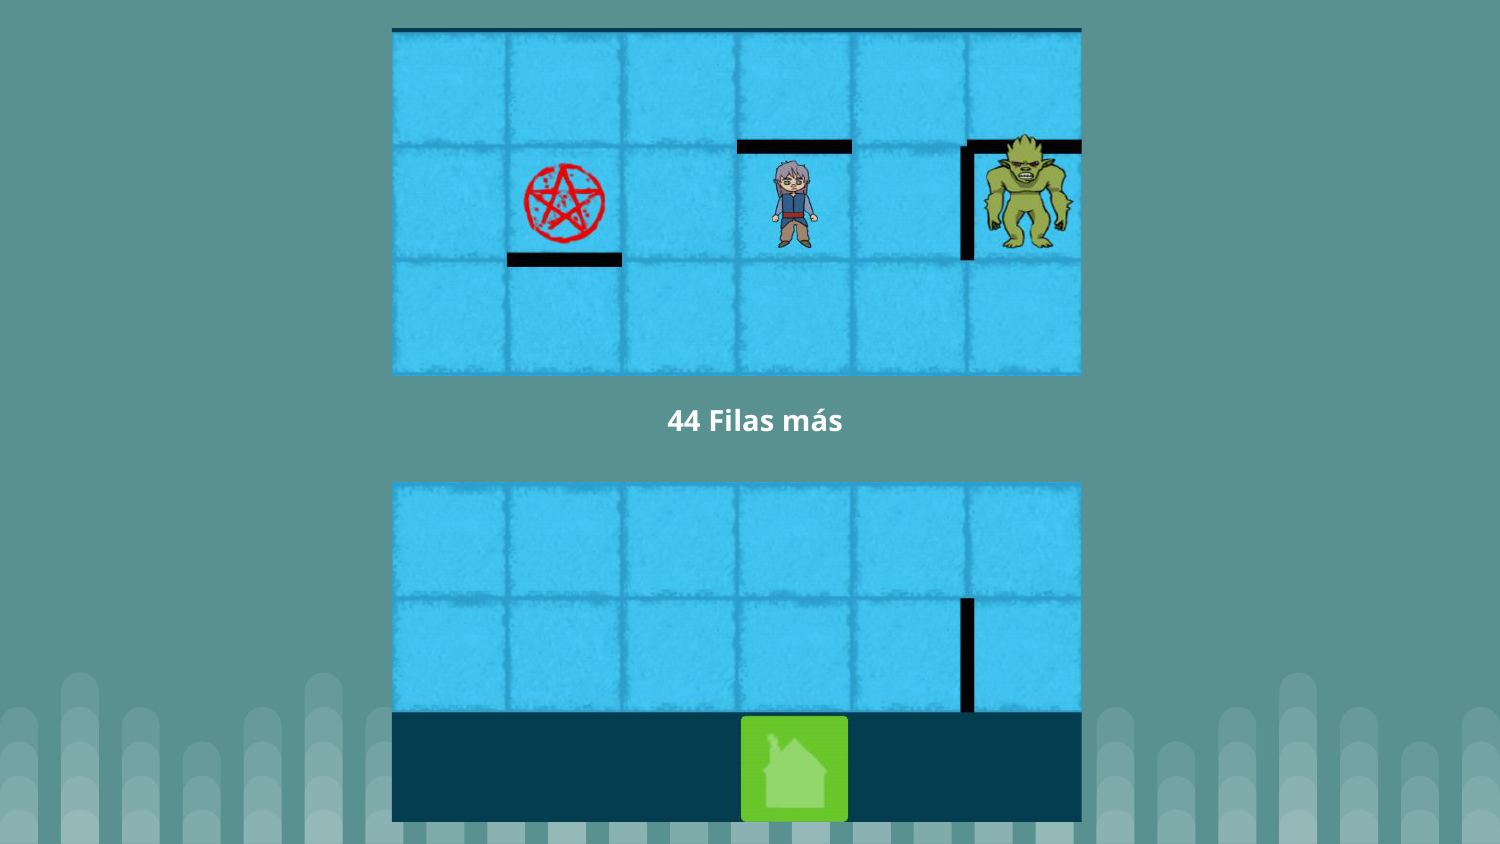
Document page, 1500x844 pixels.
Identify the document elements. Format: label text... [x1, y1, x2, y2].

picture [391, 482, 1082, 712]
picture [739, 714, 851, 822]
picture [391, 33, 1082, 376]
text_box 44 Filas más [652, 387, 1091, 471]
